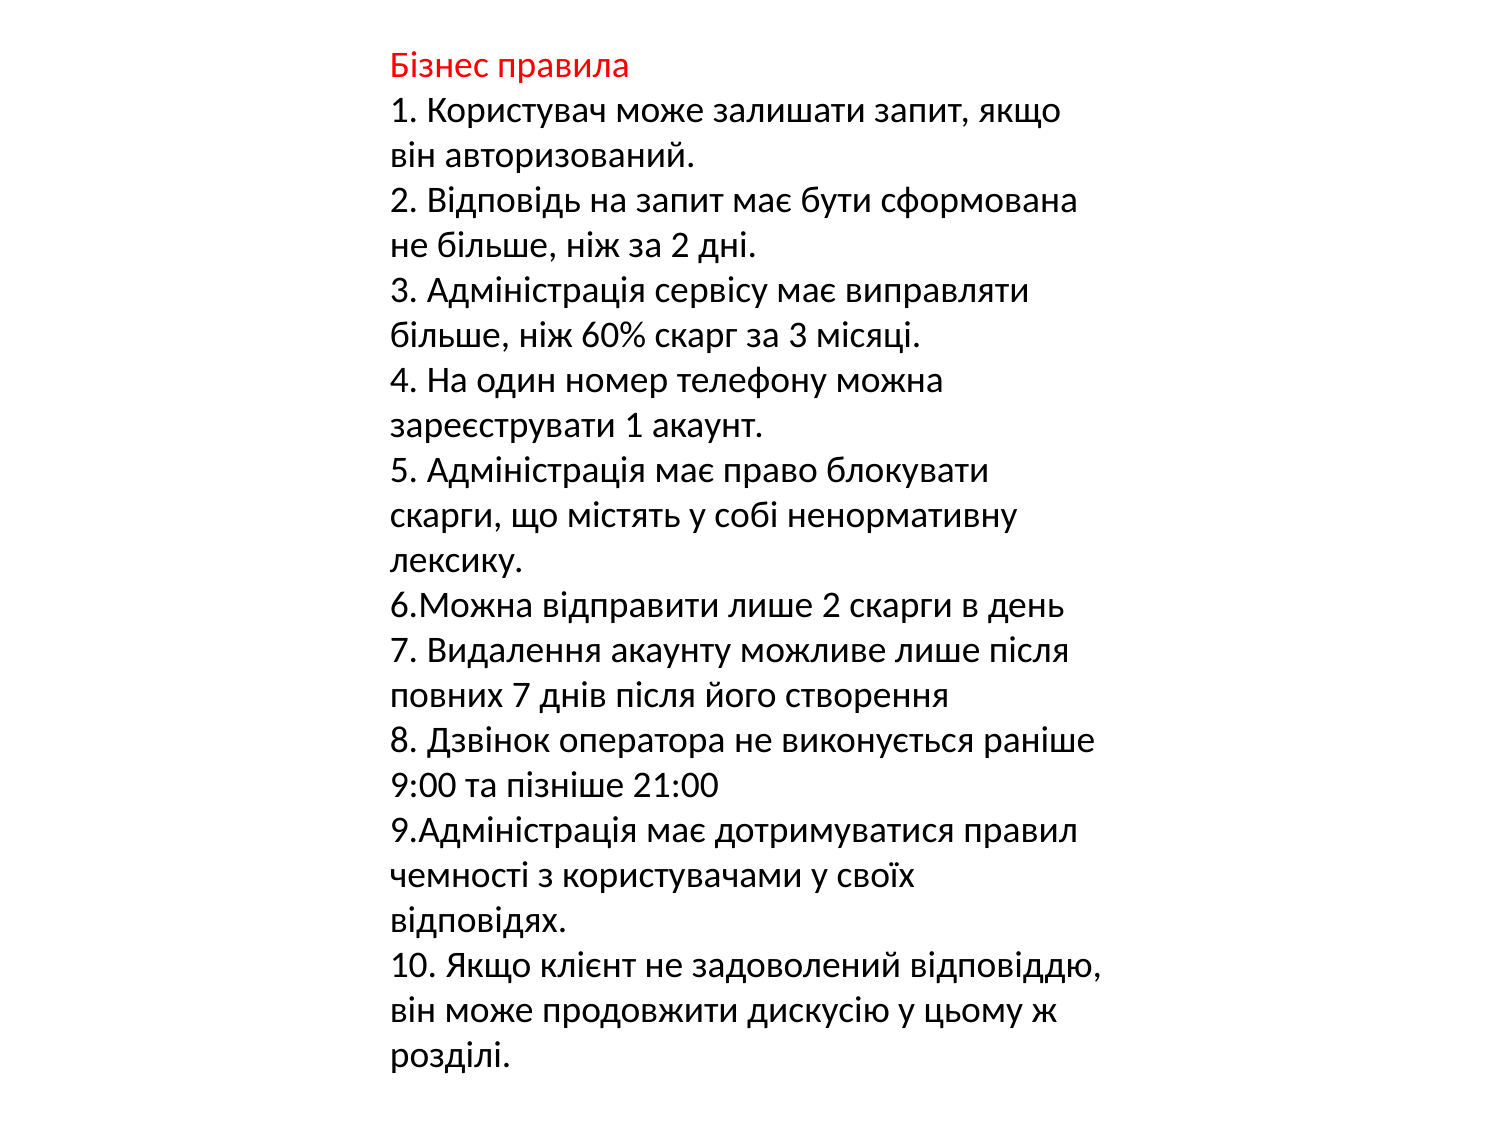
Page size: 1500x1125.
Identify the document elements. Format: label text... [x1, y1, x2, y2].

text_box Бізнес правила 1. Користувач може залишати запит, якщо він авторизований. 2. Відповідь на запит має бути сформована не більше, ніж за 2 дні. 3. Адміністрація сервісу має виправляти більше, ніж 60% скарг за 3 місяці. 4. На один номер телефону можна зареєструвати 1 акаунт. 5. Адміністрація має право блокувати скарги, що містять у собі ненормативну лексику. 6.Можна відправити лише 2 скарги в день 7. Видалення акаунту можливе лише після повних 7 днів після його створення 8. Дзвінок оператора не виконується раніше 9:00 та пізніше 21:00 9.Адміністрація має дотримуватися правил чемності з користувачами у своїх відповідях. 10. Якщо клієнт не задоволений відповіддю, він може продовжити дискусію у цьому ж розділі. [374, 32, 1125, 1083]
